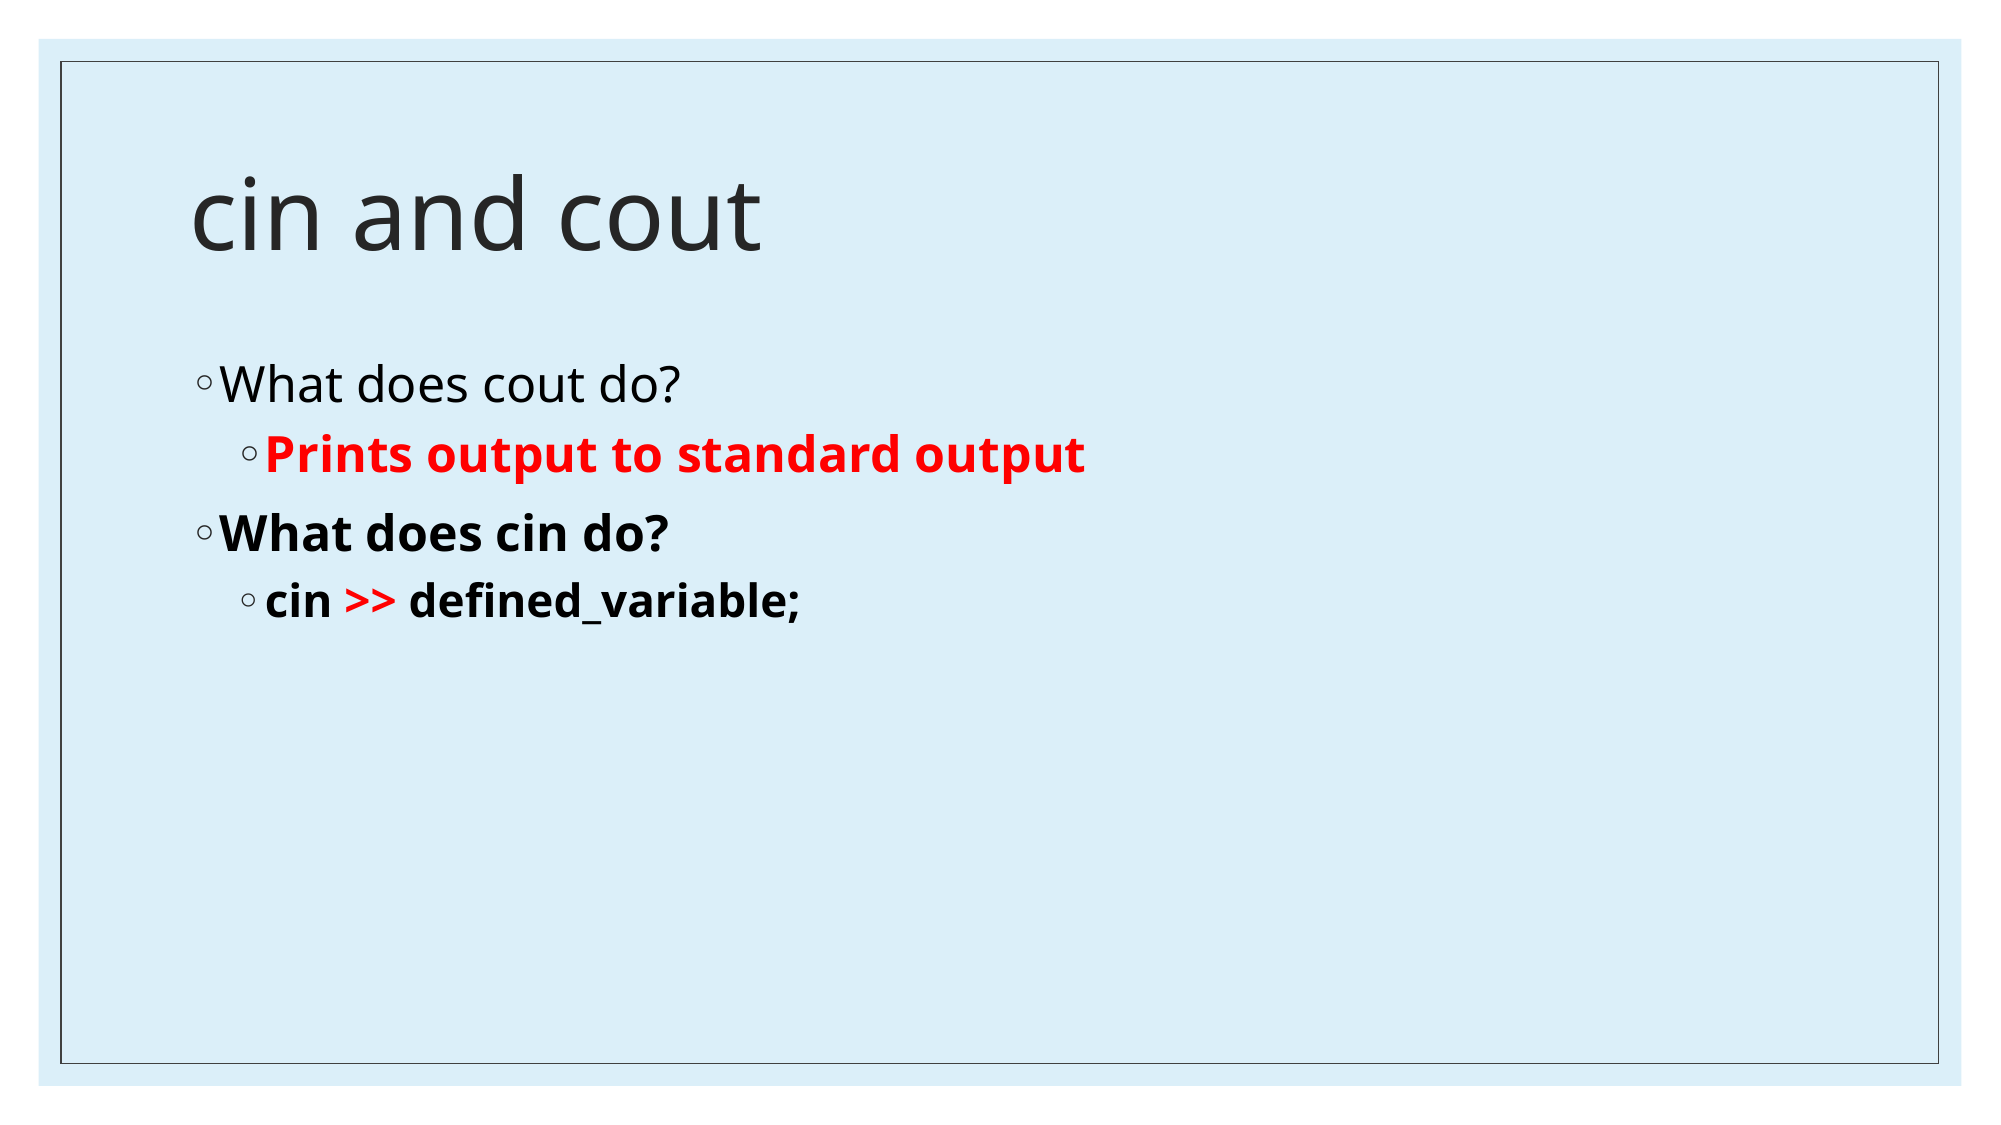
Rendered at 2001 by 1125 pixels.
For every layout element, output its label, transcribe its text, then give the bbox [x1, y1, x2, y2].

title cin and cout [174, 105, 1825, 331]
list What does cout do? Prints output to standard output What does cin do? cin >> defined_variable; [174, 345, 1825, 990]
